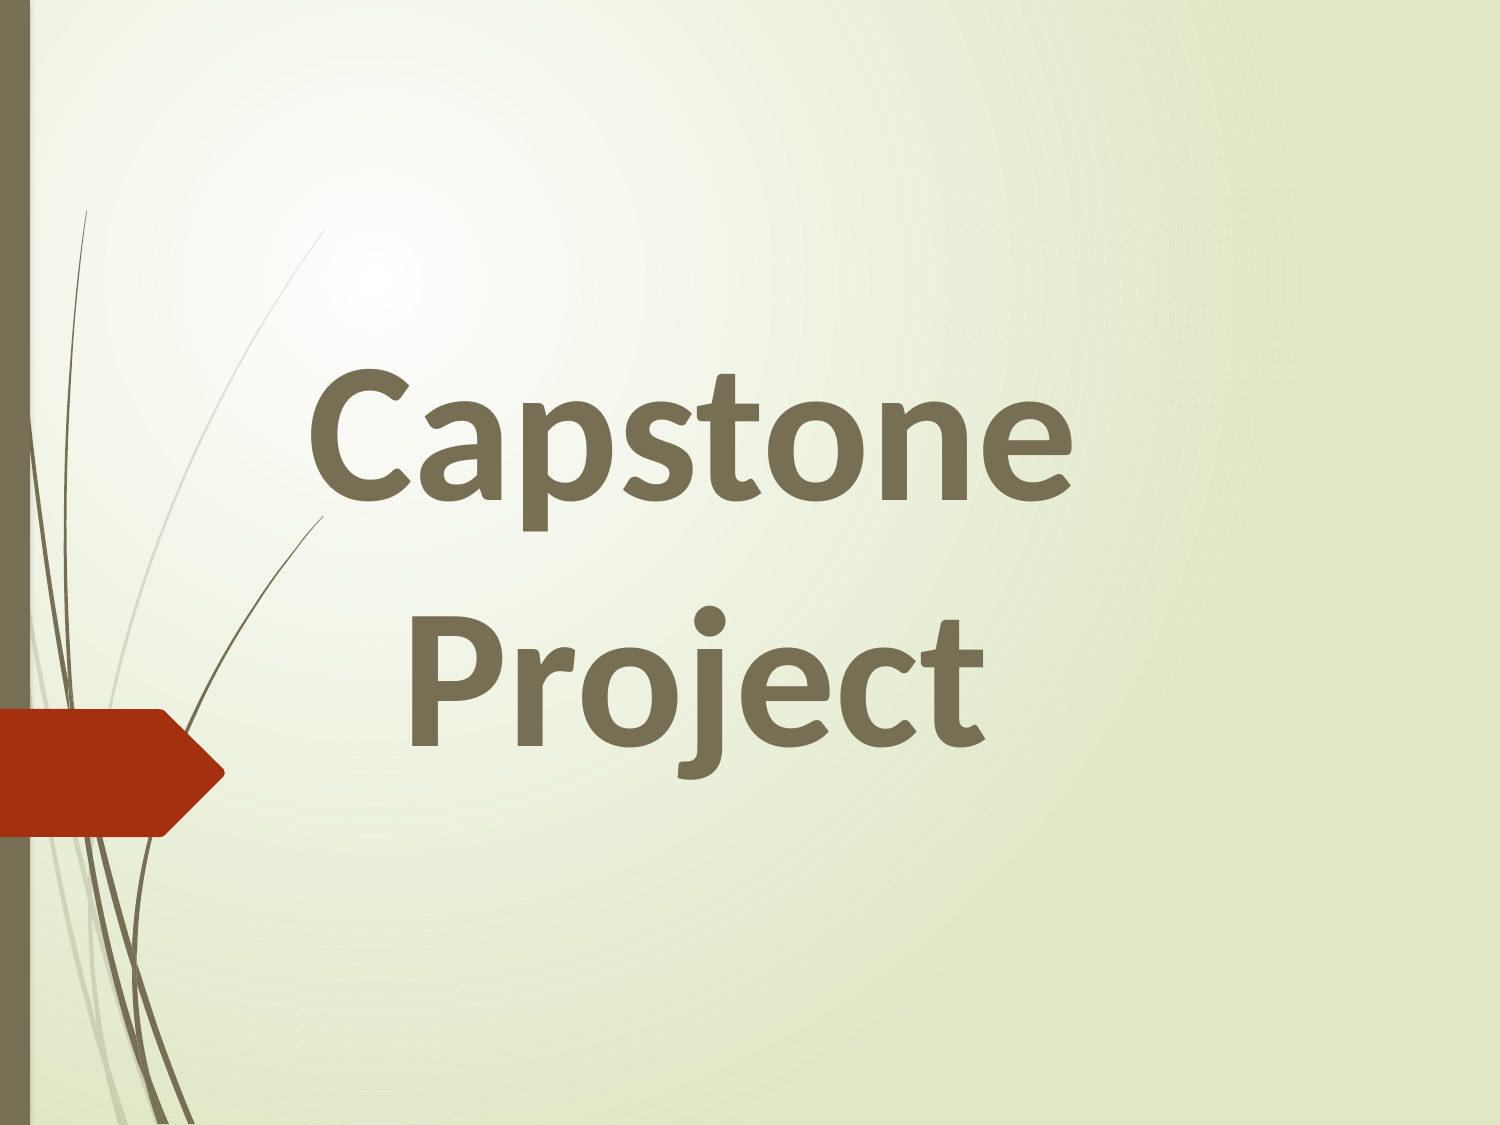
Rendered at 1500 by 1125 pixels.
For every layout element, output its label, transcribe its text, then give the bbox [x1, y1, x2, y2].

text_box Project [386, 548, 1225, 794]
text_box Capstone [292, 292, 1266, 548]
